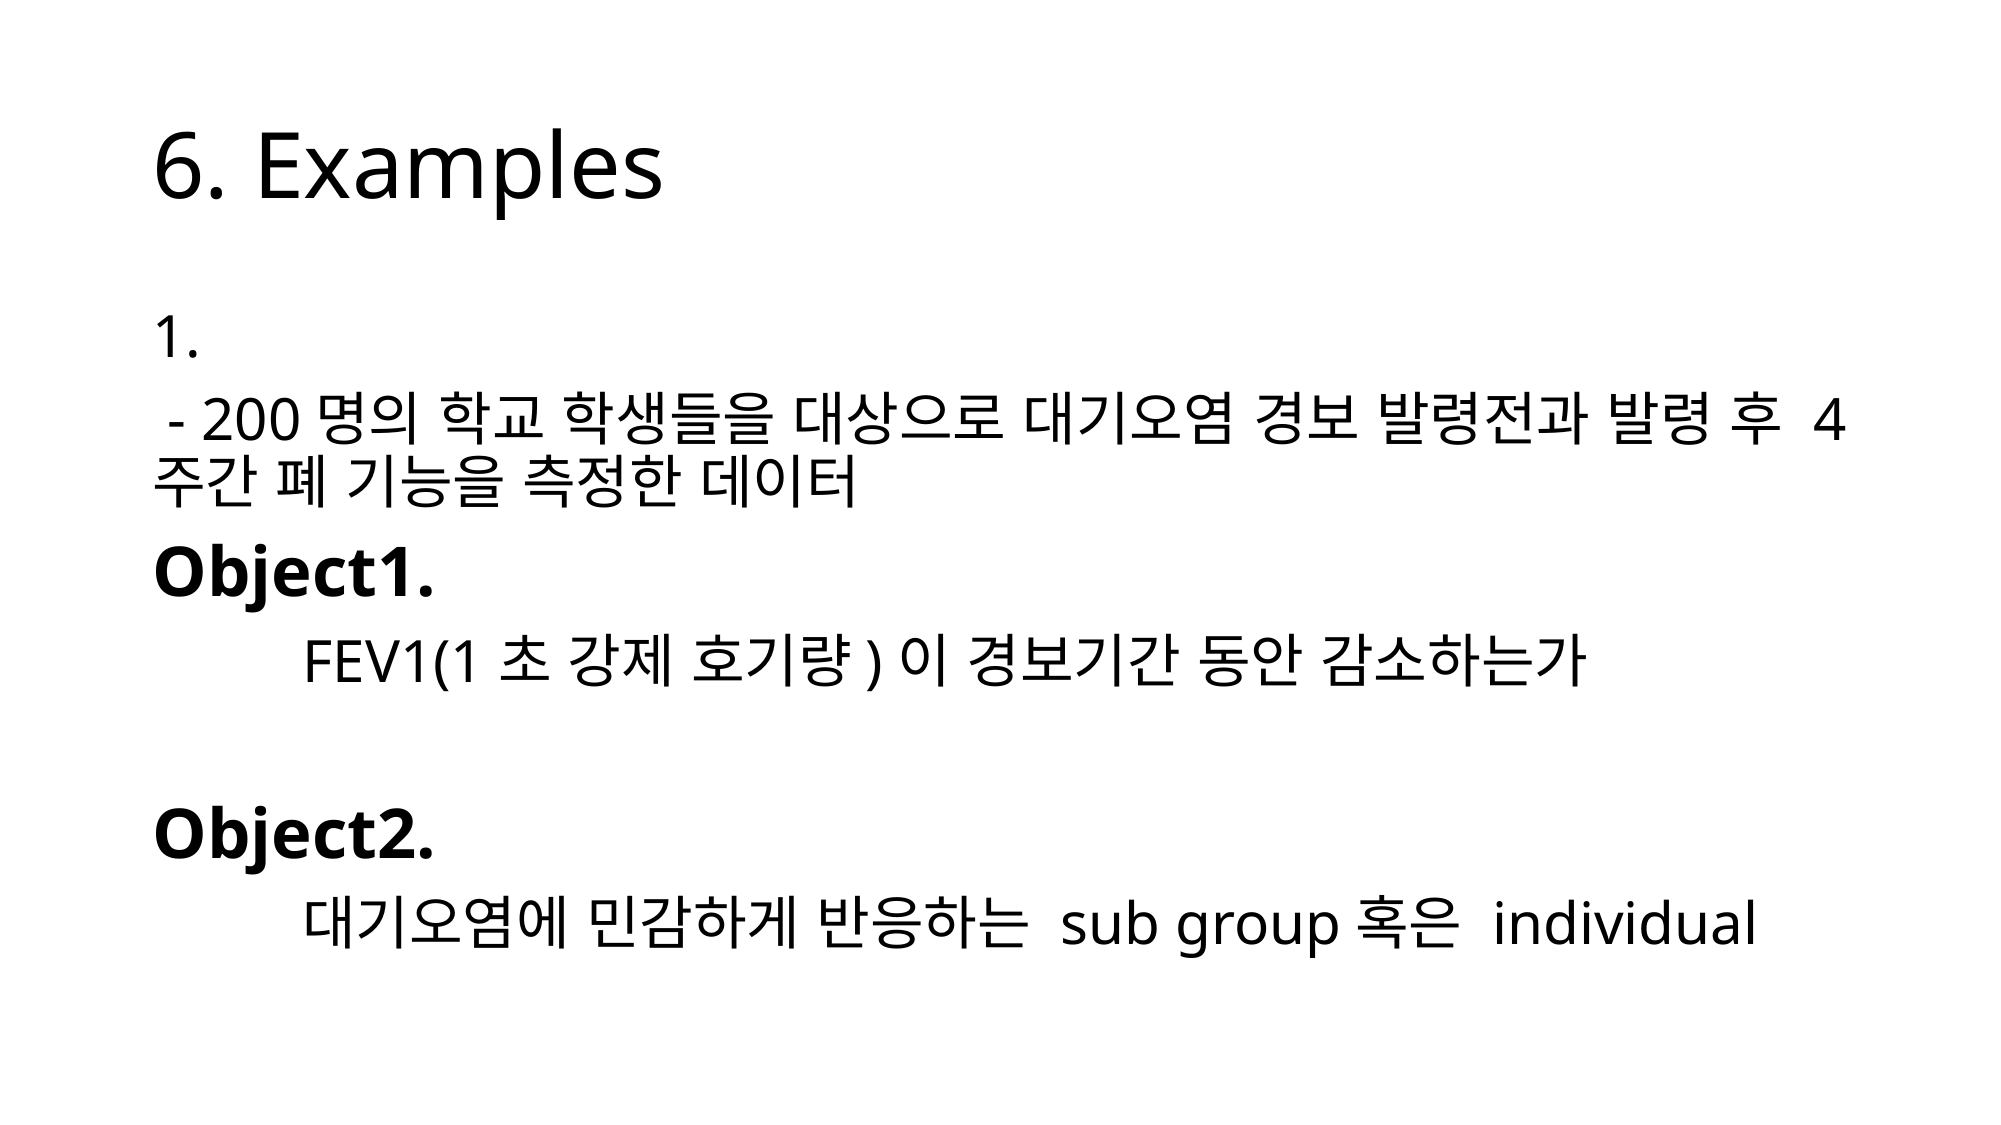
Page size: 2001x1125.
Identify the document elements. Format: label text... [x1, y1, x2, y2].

title 6. Examples [137, 59, 1863, 278]
